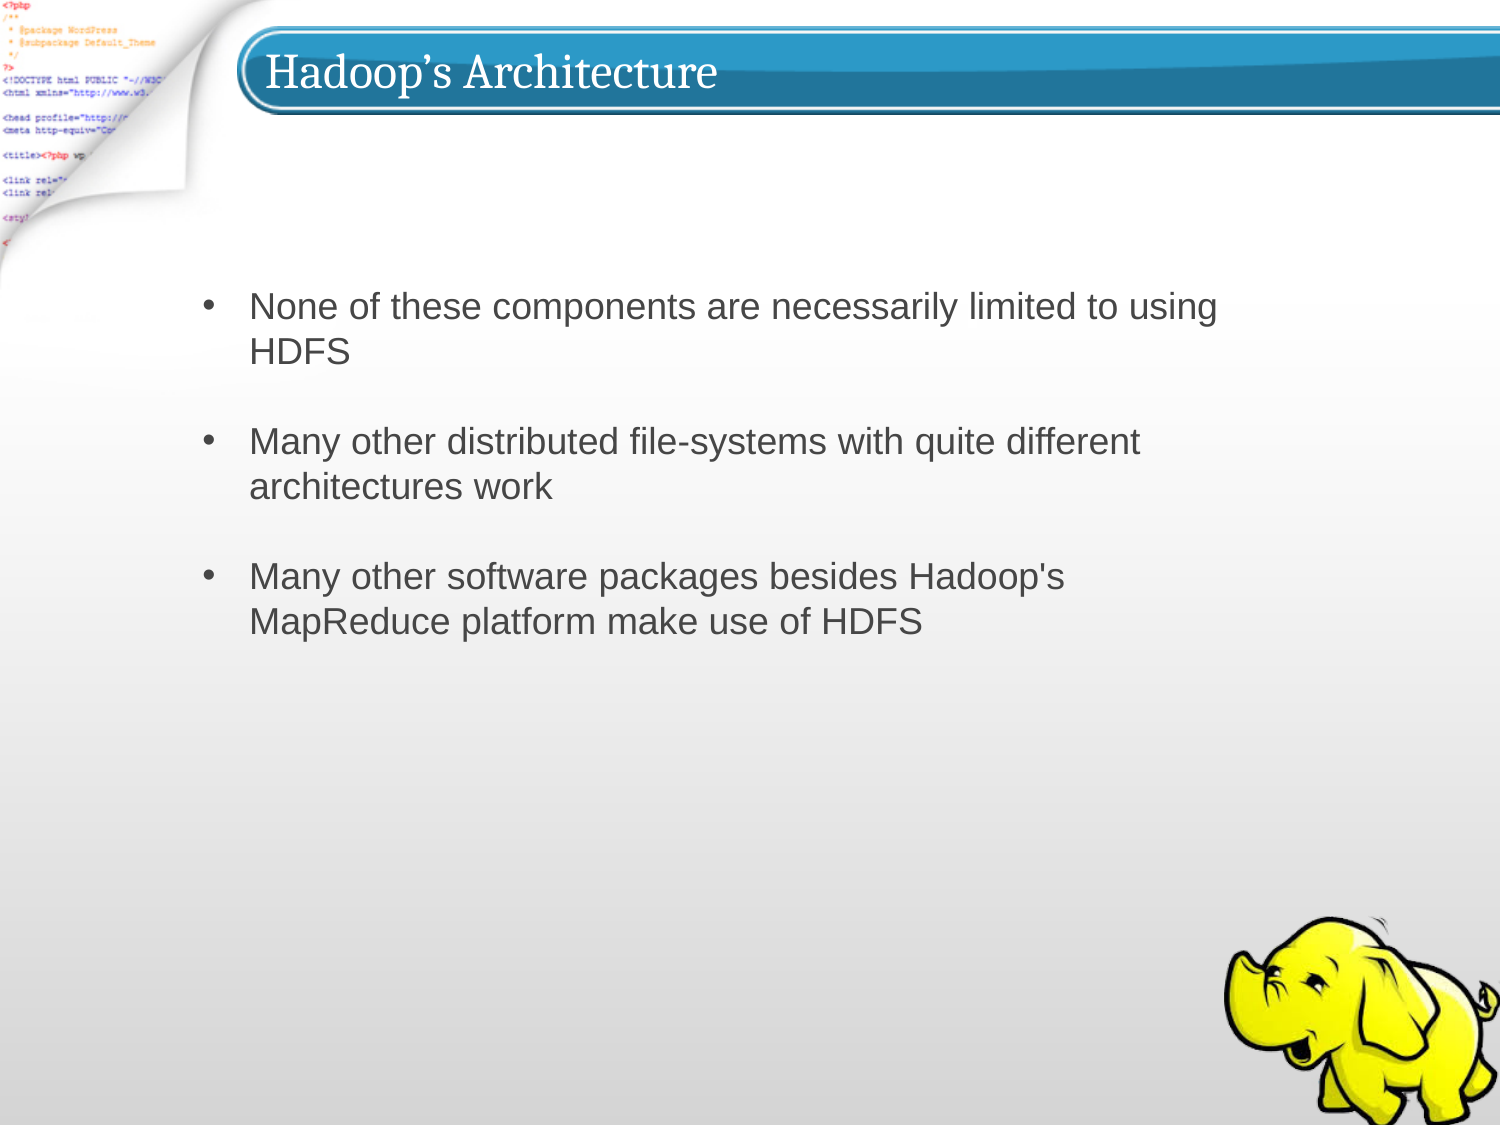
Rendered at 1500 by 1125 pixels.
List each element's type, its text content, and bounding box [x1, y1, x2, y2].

picture [0, 0, 1500, 1125]
text_box None of these components are necessarily limited to using HDFS Many other distributed file-systems with quite different architectures work Many other software packages besides Hadoop's MapReduce platform make use of HDFS [187, 274, 1275, 650]
